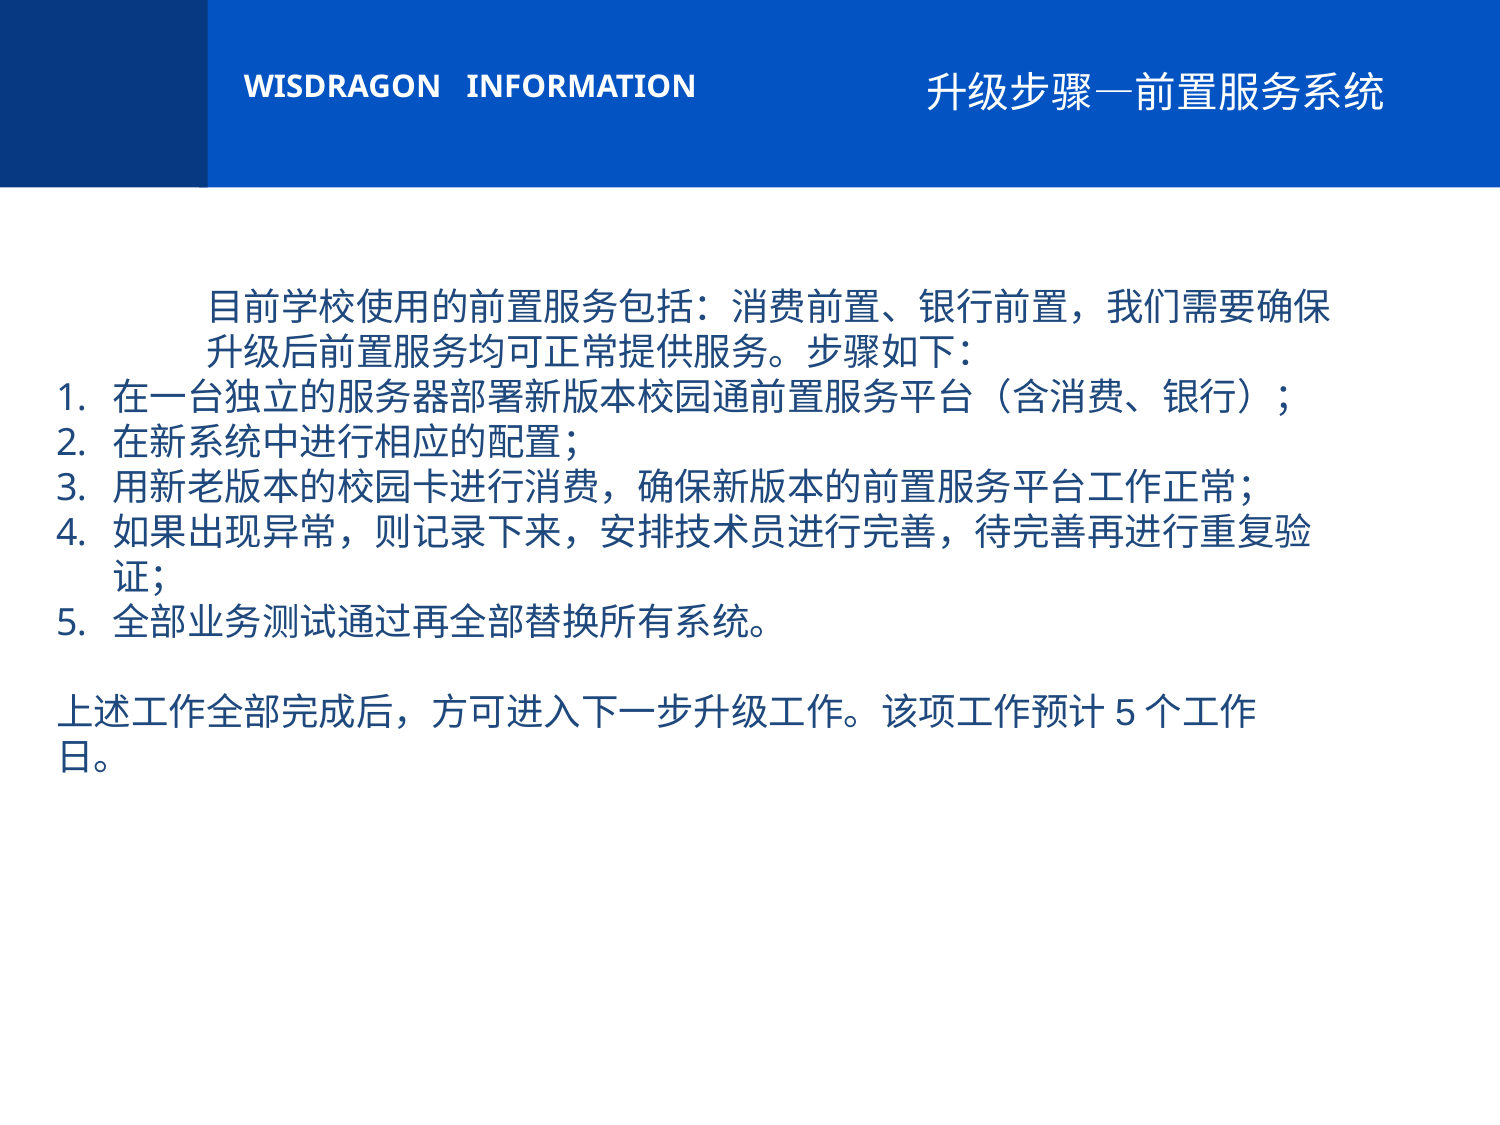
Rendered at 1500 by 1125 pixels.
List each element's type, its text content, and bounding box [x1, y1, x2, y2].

text_box 升级步骤—前置服务系统 [911, 57, 1414, 123]
text_box 目前学校使用的前置服务包括：消费前置、银行前置，我们需要确保升级后前置服务均可正常提供服务。步骤如下： 在一台独立的服务器部署新版本校园通前置服务平台（含消费、银行）； 在新系统中进行相应的配置； 用新老版本的校园卡进行消费，确保新版本的前置服务平台工作正常； 如果出现异常，则记录下来，安排技术员进行完善，待完善再进行重复验证； 全部业务测试通过再全部替换所有系统。 上述工作全部完成后，方可进入下一步升级工作。该项工作预计5个工作日。 [41, 215, 1347, 866]
